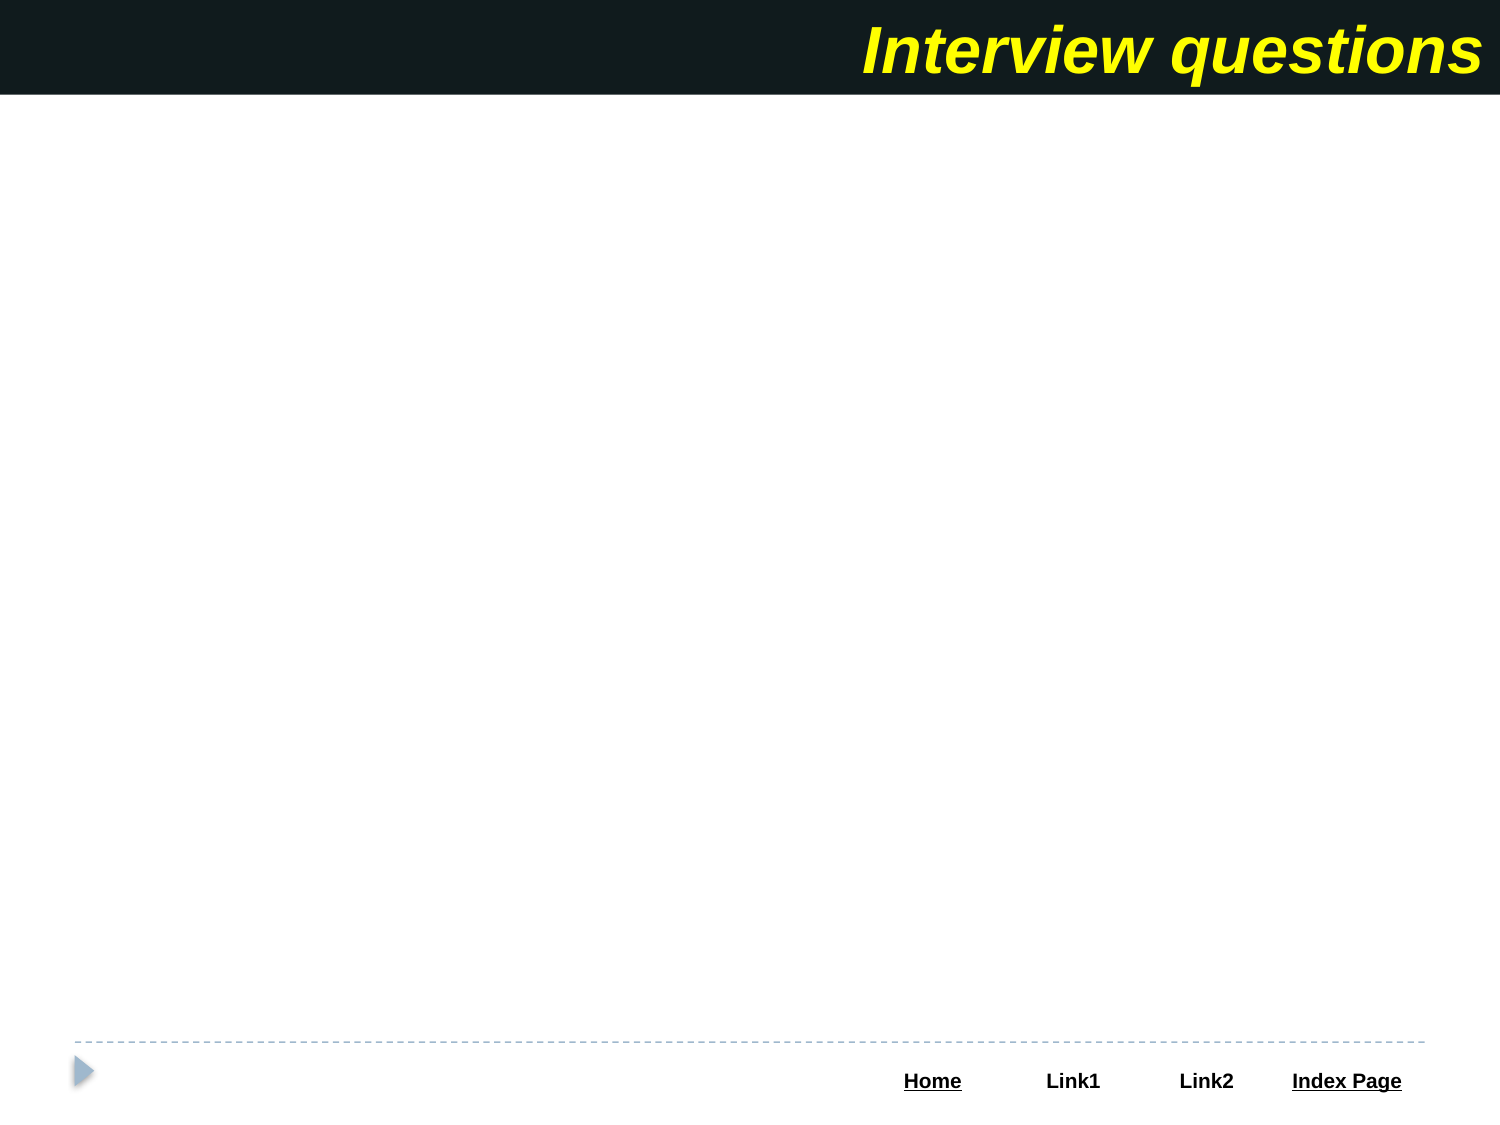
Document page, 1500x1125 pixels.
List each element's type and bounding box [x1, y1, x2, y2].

text_box [0, 0, 1500, 95]
